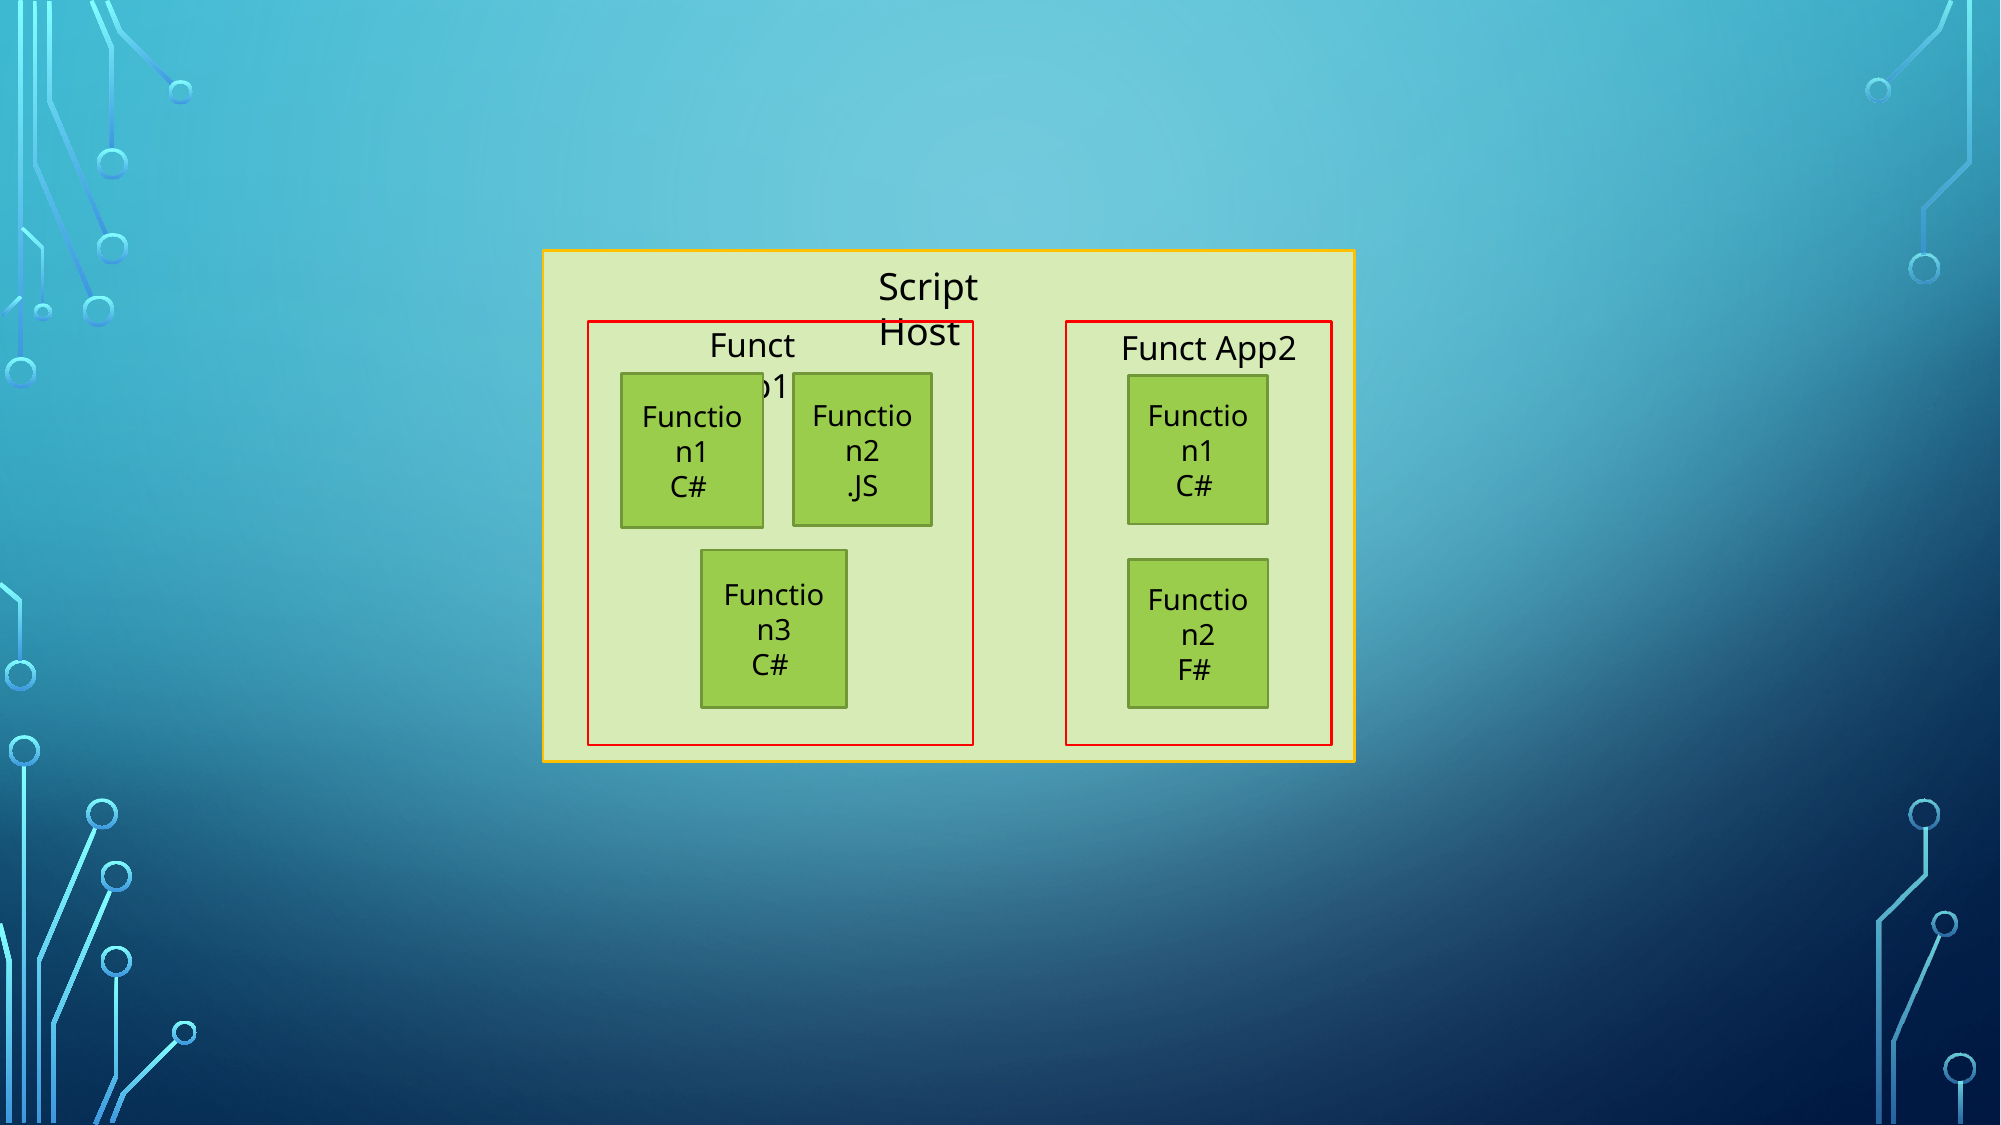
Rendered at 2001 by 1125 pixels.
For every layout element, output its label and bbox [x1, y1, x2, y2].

text_box [542, 250, 1355, 762]
